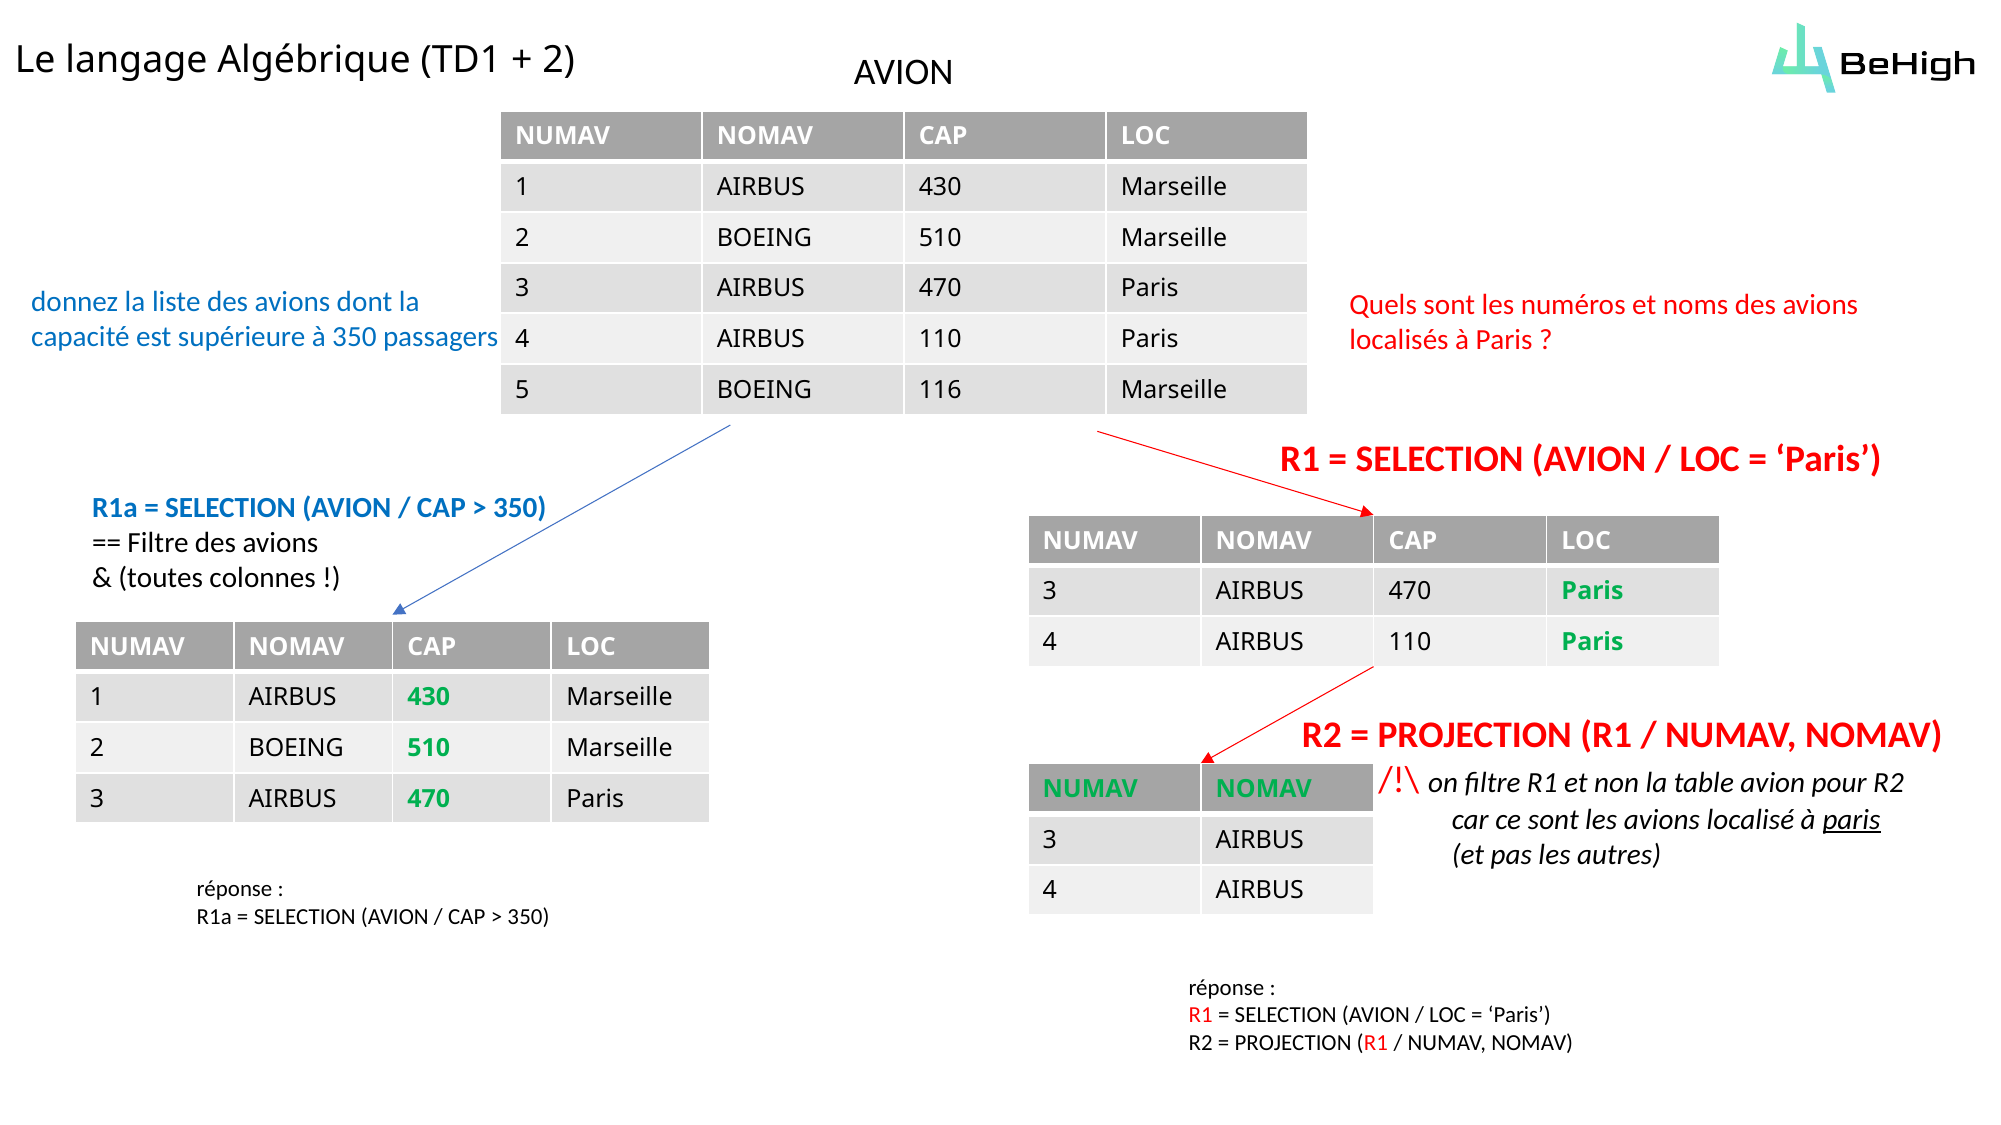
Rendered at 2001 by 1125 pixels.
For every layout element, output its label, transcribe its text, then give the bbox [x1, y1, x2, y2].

table_cell BOEING [703, 365, 903, 414]
table_cell 2 [501, 213, 701, 262]
table_header CAP [393, 622, 550, 669]
table_cell 510 [393, 723, 550, 772]
text_box Le langage Algébrique (TD1 + 2) [0, 27, 1000, 88]
table_cell AIRBUS [703, 264, 903, 312]
table_cell Paris [552, 774, 709, 822]
text_box Quels sont les numéros et noms des avions localisés à Paris ? [1334, 278, 1881, 363]
table_header CAP [1374, 516, 1546, 563]
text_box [392, 424, 731, 615]
table_cell BOEING [235, 723, 392, 772]
table_cell AIRBUS [1202, 817, 1287, 864]
table_cell 3 [501, 264, 701, 312]
table_cell 3 [1029, 568, 1200, 615]
table_cell Marseille [552, 723, 709, 772]
table_cell BOEING [703, 213, 903, 262]
table_header NUMAV [1029, 764, 1200, 811]
table_cell 1 [76, 674, 233, 721]
table_cell 5 [501, 365, 701, 414]
table_cell Marseille [1107, 213, 1307, 262]
table_header LOC [1547, 516, 1719, 563]
table_header NUMAV [501, 112, 701, 159]
table_cell AIRBUS [703, 164, 903, 211]
table_cell Paris [1107, 264, 1307, 312]
picture [1746, 0, 2000, 116]
table_header NOMAV [1202, 516, 1373, 563]
table_header LOC [1107, 112, 1307, 159]
text_box R1 = SELECTION (AVION / LOC = ‘Paris’) [1265, 426, 1926, 487]
table_header NUMAV [1029, 516, 1200, 563]
table_cell 3 [1029, 817, 1200, 864]
table_header NOMAV [235, 622, 392, 669]
text_box réponse : R1a = SELECTION (AVION / CAP > 350) [181, 866, 702, 937]
table_cell 2 [76, 723, 233, 772]
table_cell 4 [1029, 866, 1200, 914]
table_header CAP [905, 112, 1105, 159]
table_cell 1 [501, 164, 701, 211]
table_cell Marseille [1107, 365, 1307, 414]
text_box R1a = SELECTION (AVION / CAP > 350) == Filtre des avions & (toutes colonnes !) [77, 480, 392, 601]
table_cell 4 [501, 314, 701, 363]
table_cell 110 [1374, 617, 1546, 666]
table_cell 430 [905, 164, 1105, 211]
text_box réponse : R1 = SELECTION (AVION / LOC = ‘Paris’) R2 = PROJECTION (R1 / NUMAV, NOMAV) [1173, 964, 1694, 1063]
table_cell AIRBUS [1202, 617, 1373, 666]
table_cell 470 [905, 264, 1105, 312]
table_cell 4 [1029, 617, 1200, 666]
table_cell 430 [393, 674, 550, 721]
table_header LOC [552, 622, 709, 669]
table_header NUMAV [76, 622, 233, 669]
table_cell Marseille [1107, 164, 1307, 211]
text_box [1097, 431, 1374, 515]
table_cell 116 [905, 365, 1105, 414]
table_cell 110 [905, 314, 1105, 363]
table_cell Paris [1547, 617, 1719, 666]
text_box R2 = PROJECTION (R1 / NUMAV, NOMAV) /!\ on filtre R1 et non la table avion pour R2 car ce sont les avions localisé à paris (et pas les autres) [1287, 702, 1960, 878]
table_cell AIRBUS [703, 314, 903, 363]
text_box donnez la liste des avions dont la capacité est supérieure à 350 passagers [16, 274, 514, 360]
table_cell AIRBUS [235, 674, 392, 721]
text_box AVION [839, 39, 969, 100]
table_header NOMAV [1202, 764, 1287, 811]
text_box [1200, 666, 1374, 764]
table_cell 470 [1374, 568, 1546, 615]
table_cell AIRBUS [1202, 866, 1373, 914]
table_cell AIRBUS [235, 774, 392, 822]
table_cell Paris [1547, 568, 1719, 615]
table_header NOMAV [703, 112, 903, 159]
table_cell Paris [1107, 314, 1307, 363]
table_cell 510 [905, 213, 1105, 262]
table_cell 470 [393, 774, 550, 822]
table_cell AIRBUS [1202, 568, 1373, 615]
table_cell 3 [76, 774, 233, 822]
table_cell Marseille [552, 674, 709, 721]
